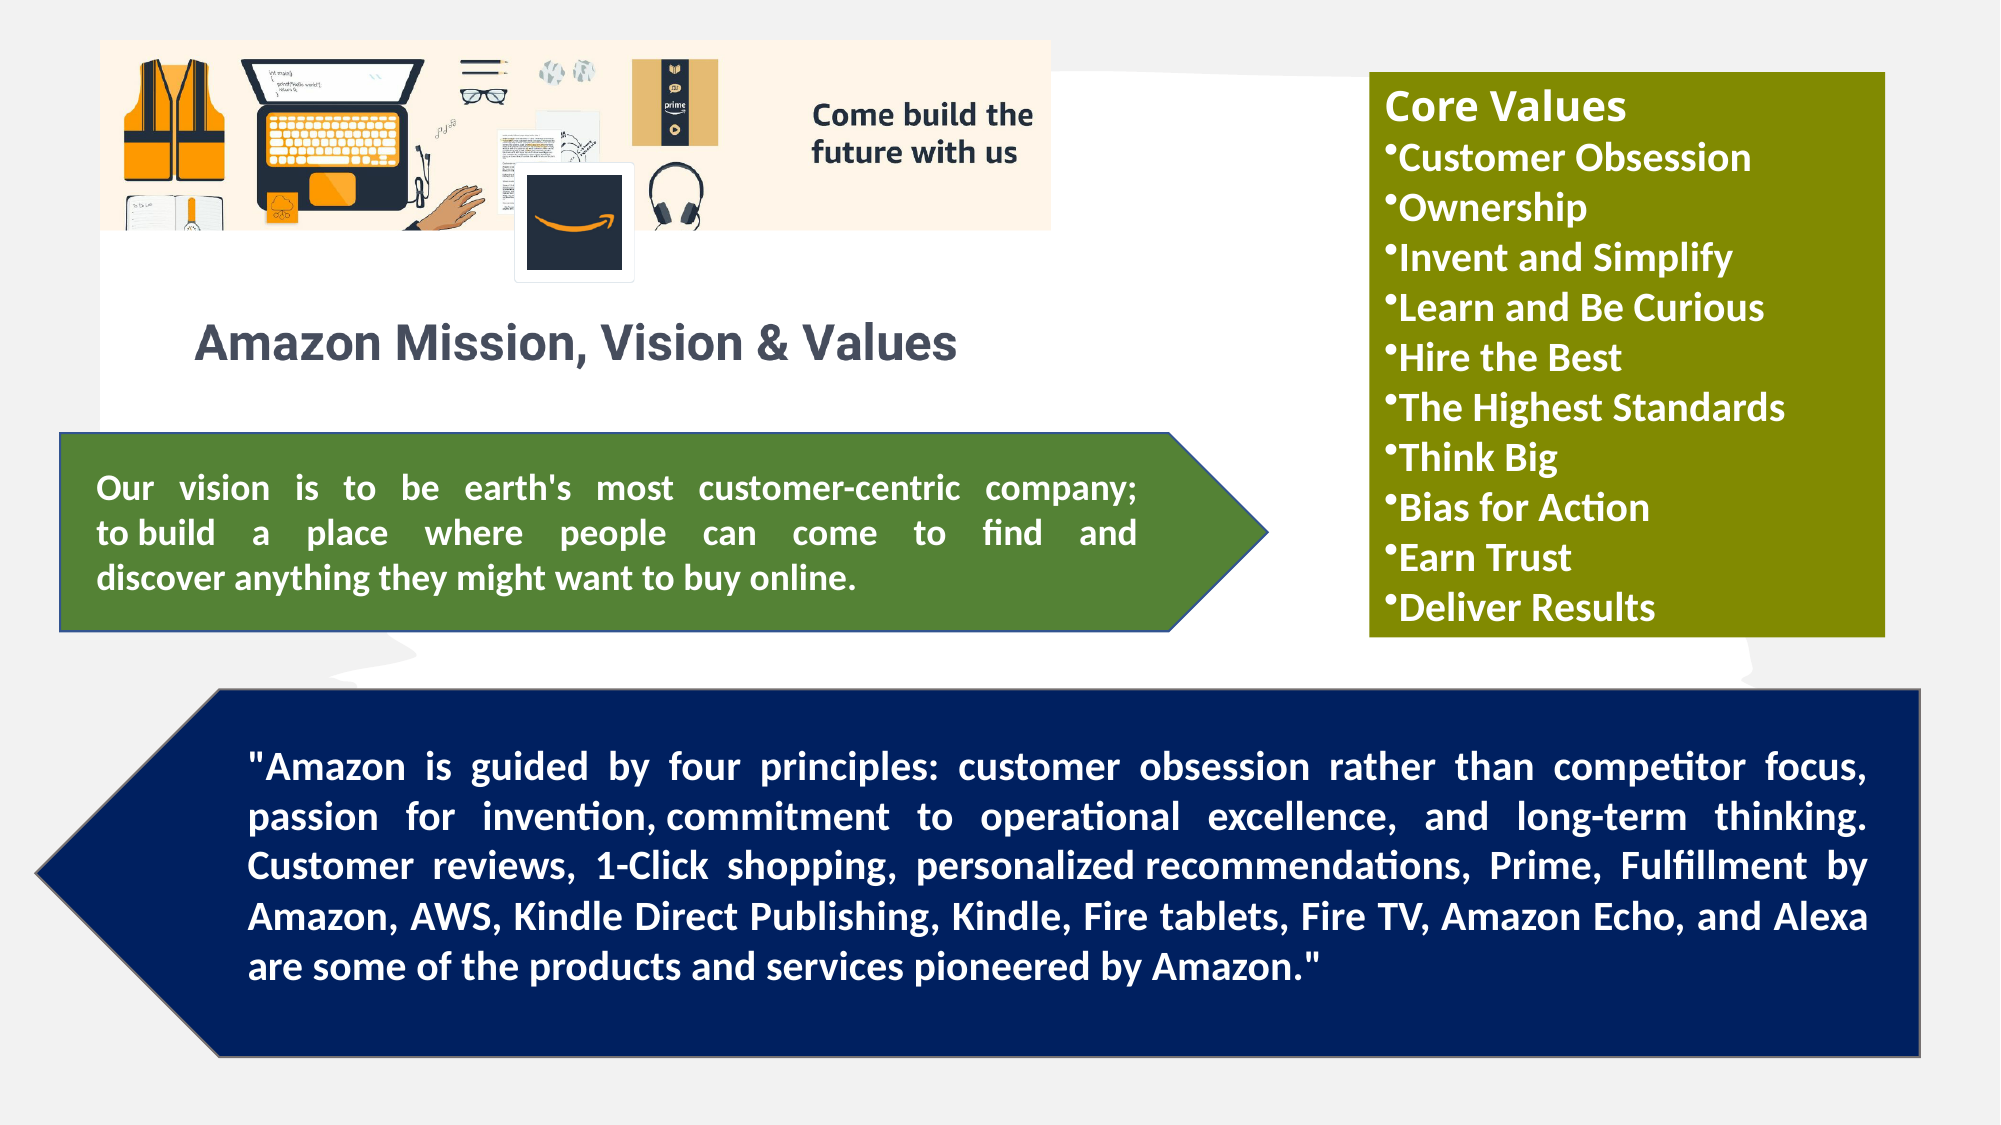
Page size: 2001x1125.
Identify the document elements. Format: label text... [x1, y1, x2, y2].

text_box Our vision is to be earth's most customer-centric company; to build a place where people can come to find and discover anything they might want to buy online. [81, 455, 1154, 606]
text_box [333, 72, 1753, 688]
text_box "Amazon is guided by four principles: customer obsession rather than competitor focus, passion for invention, commitment to operational excellence, and long-term thinking. Customer reviews, 1-Click shopping, personalized recommendations, Prime, Fulfillment by Amazon, AWS, Kindle Direct Publishing, Kindle, Fire tablets, Fire TV, Amazon Echo, and Alexa are some of the products and services pioneered by Amazon." [232, 730, 1884, 1041]
text_box [0, 0, 2000, 1125]
text_box [59, 432, 1270, 633]
picture [100, 40, 1051, 466]
text_box [33, 688, 1921, 1059]
text_box Core Values Customer Obsession Ownership Invent and Simplify Learn and Be Curious Hire the Best The Highest Standards Think Big Bias for Action Earn Trust Deliver Results [1369, 72, 1886, 638]
